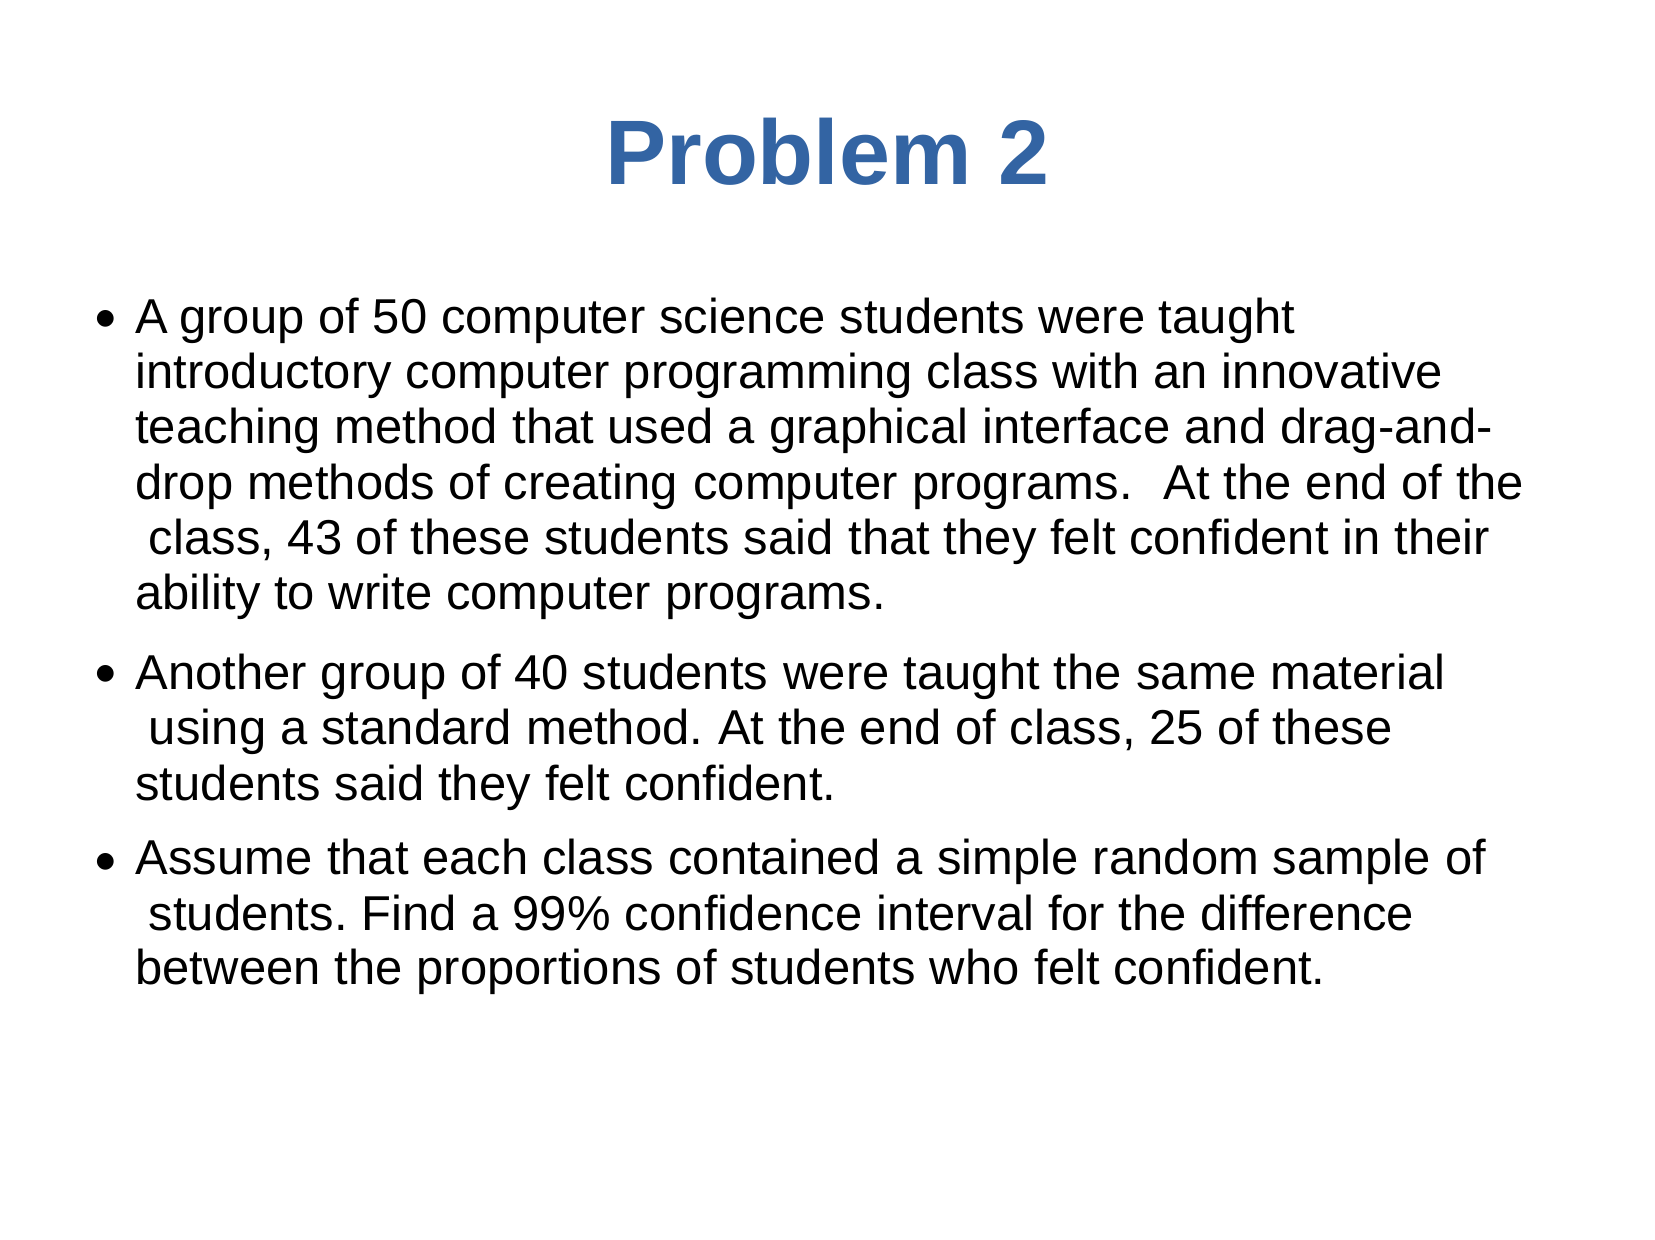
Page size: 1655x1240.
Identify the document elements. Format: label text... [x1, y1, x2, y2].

text_box ● [93, 300, 116, 329]
title Problem 2 [602, 91, 1051, 283]
text_box ● [93, 655, 116, 684]
text_box A group of 50 computer science students were taught introductory computer programming class with an innovative teaching method that used a graphical interface and drag-and- drop methods of creating computer programs. At the end of the class, 43 of these students said that they felt confident in their ability to write computer programs. Another group of 40 students were taught the same material using a standard method. At the end of class, 25 of these students said they felt confident. Assume that each class contained a simple random sample of students. Find a 99% confidence interval for the difference between the proportions of students who felt confident. [133, 283, 1526, 997]
text_box ● [93, 843, 116, 873]
